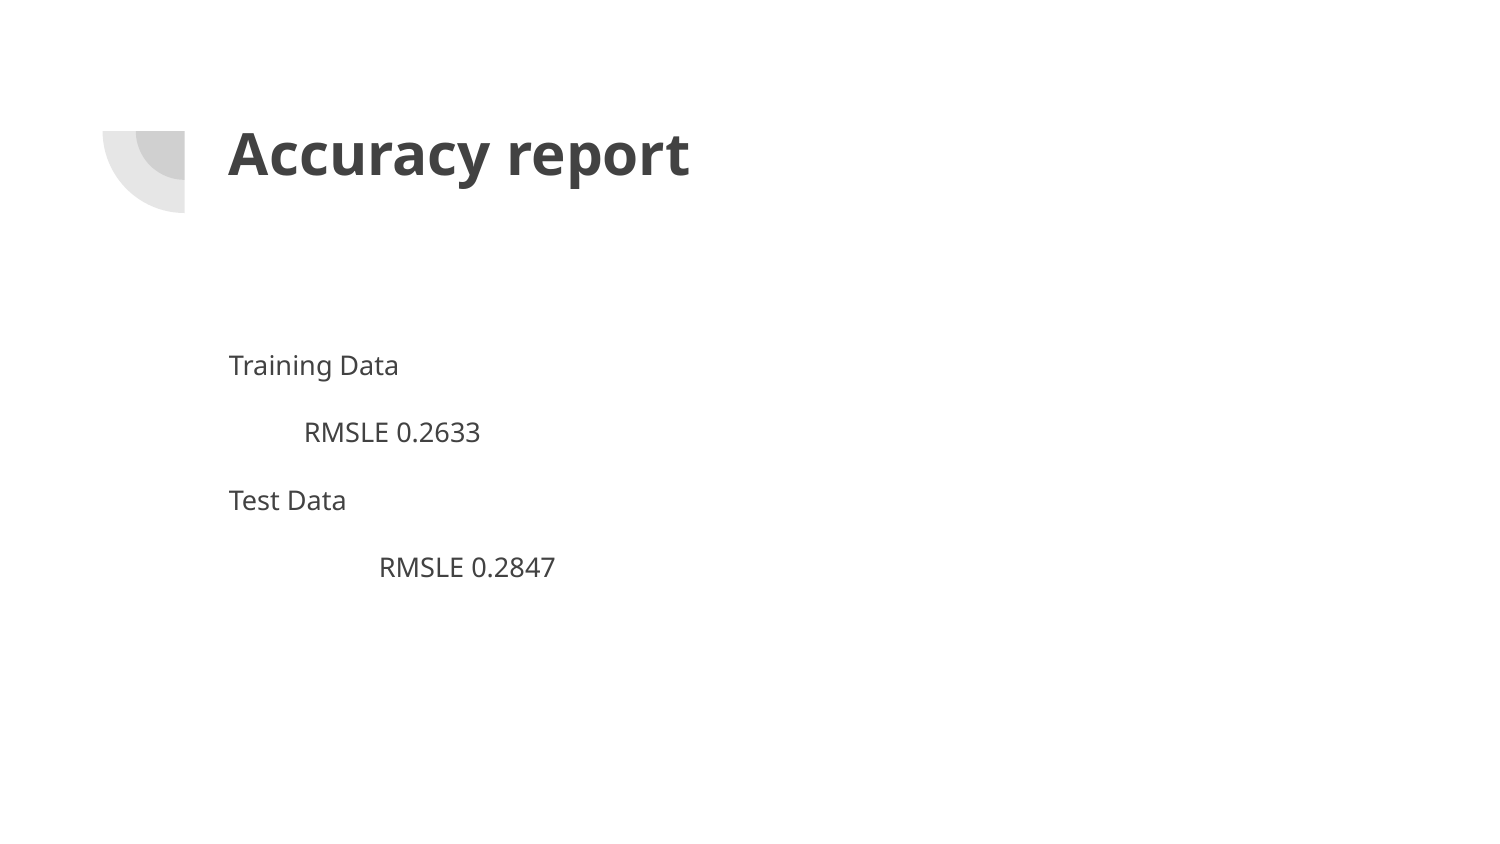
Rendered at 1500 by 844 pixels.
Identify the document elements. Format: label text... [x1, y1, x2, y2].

title Accuracy report [213, 98, 1368, 263]
list Training Data RMSLE 0.2633 Test Data RMSLE 0.2847 [213, 326, 1368, 744]
